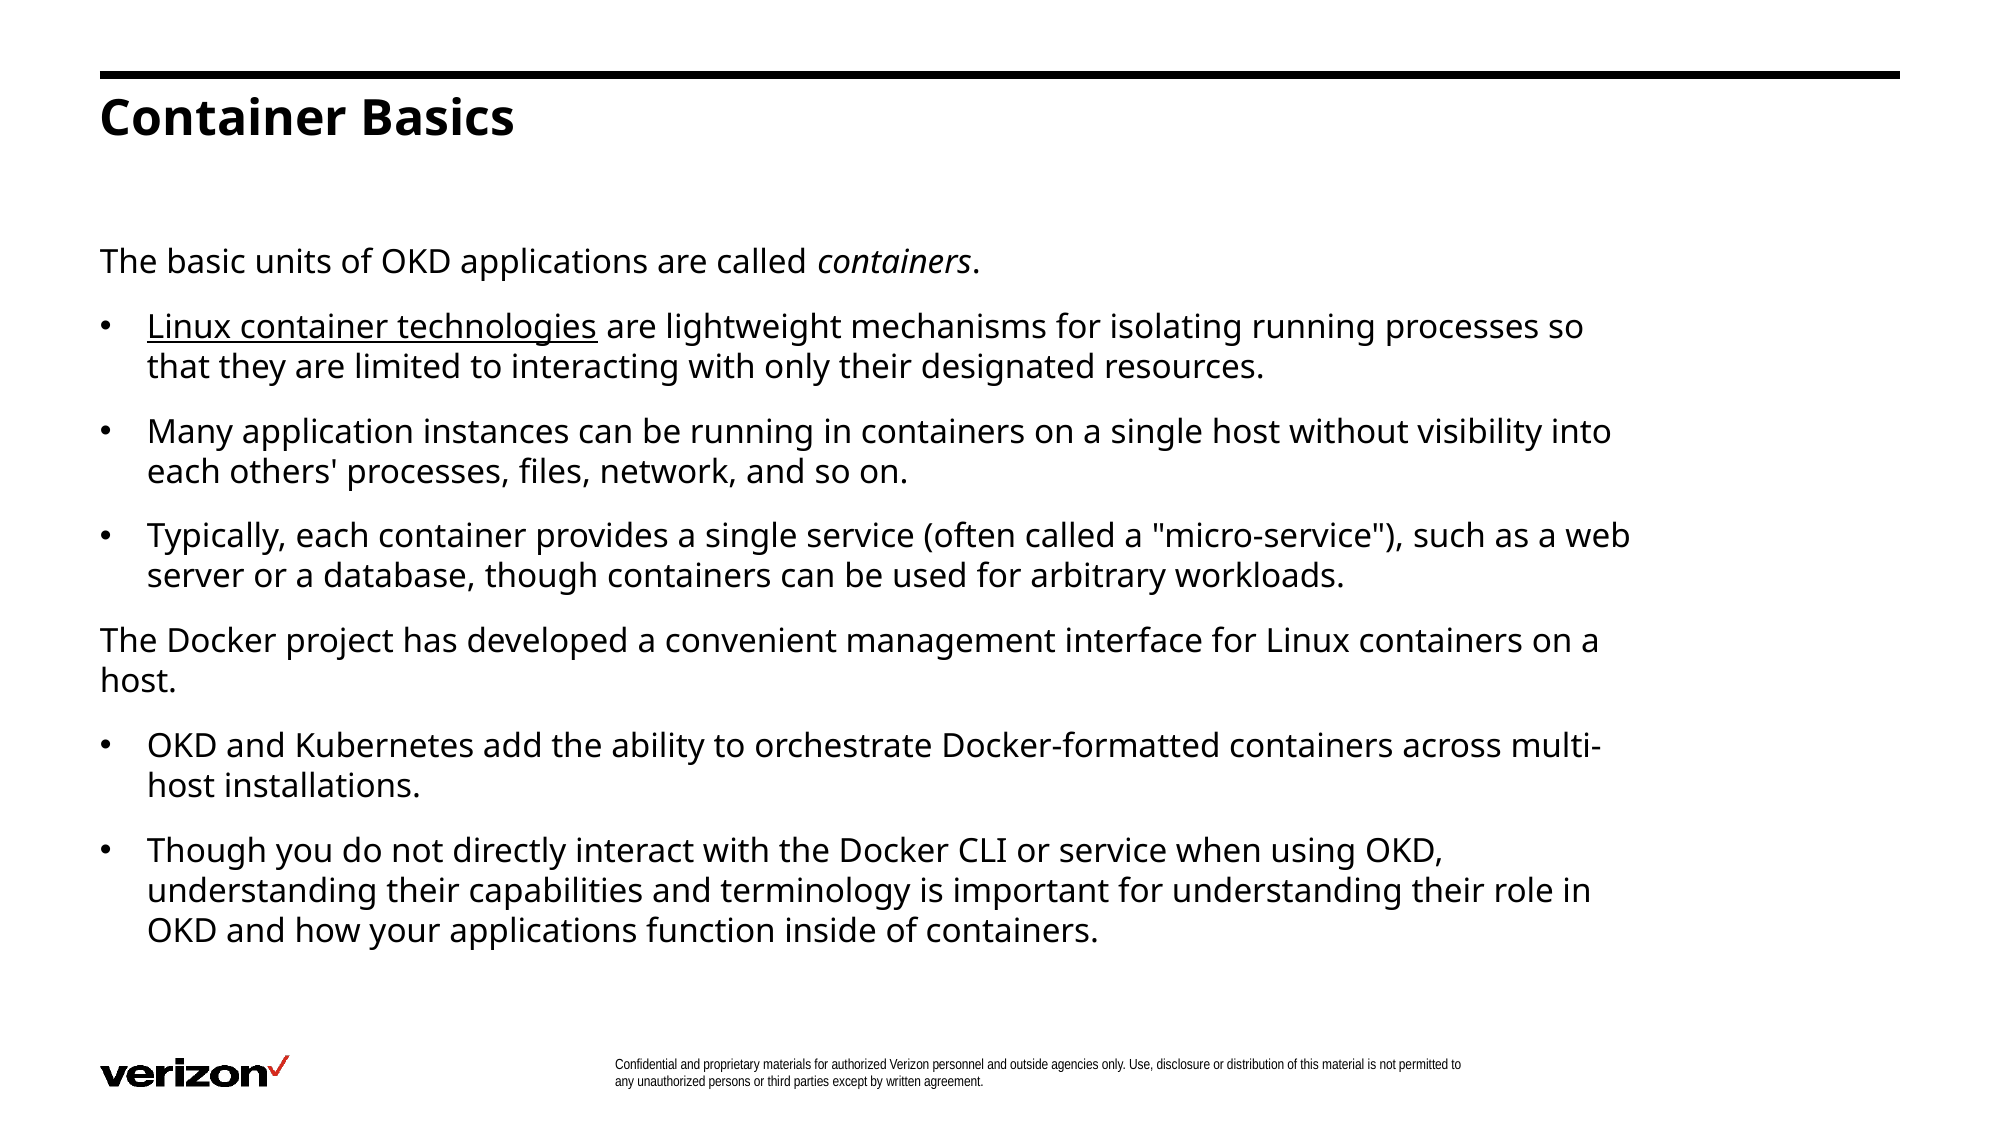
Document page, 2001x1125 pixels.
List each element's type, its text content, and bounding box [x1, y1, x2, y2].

list The basic units of OKD applications are called containers. Linux container technologies are lightweight mechanisms for isolating running processes so that they are limited to interacting with only their designated resources. Many application instances can be running in containers on a single host without visibility into each others' processes, files, network, and so on. Typically, each container provides a single service (often called a "micro-service"), such as a web server or a database, though containers can be used for arbitrary workloads. The Docker project has developed a convenient management interface for Linux containers on a host. OKD and Kubernetes add the ability to orchestrate Docker-formatted containers across multi-host installations. Though you do not directly interact with the Docker CLI or service when using OKD, understanding their capabilities and terminology is important for understanding their role in OKD and how your applications function inside of containers. [99, 240, 1650, 1013]
title Container Basics [99, 97, 1650, 210]
picture [77, 1038, 312, 1104]
